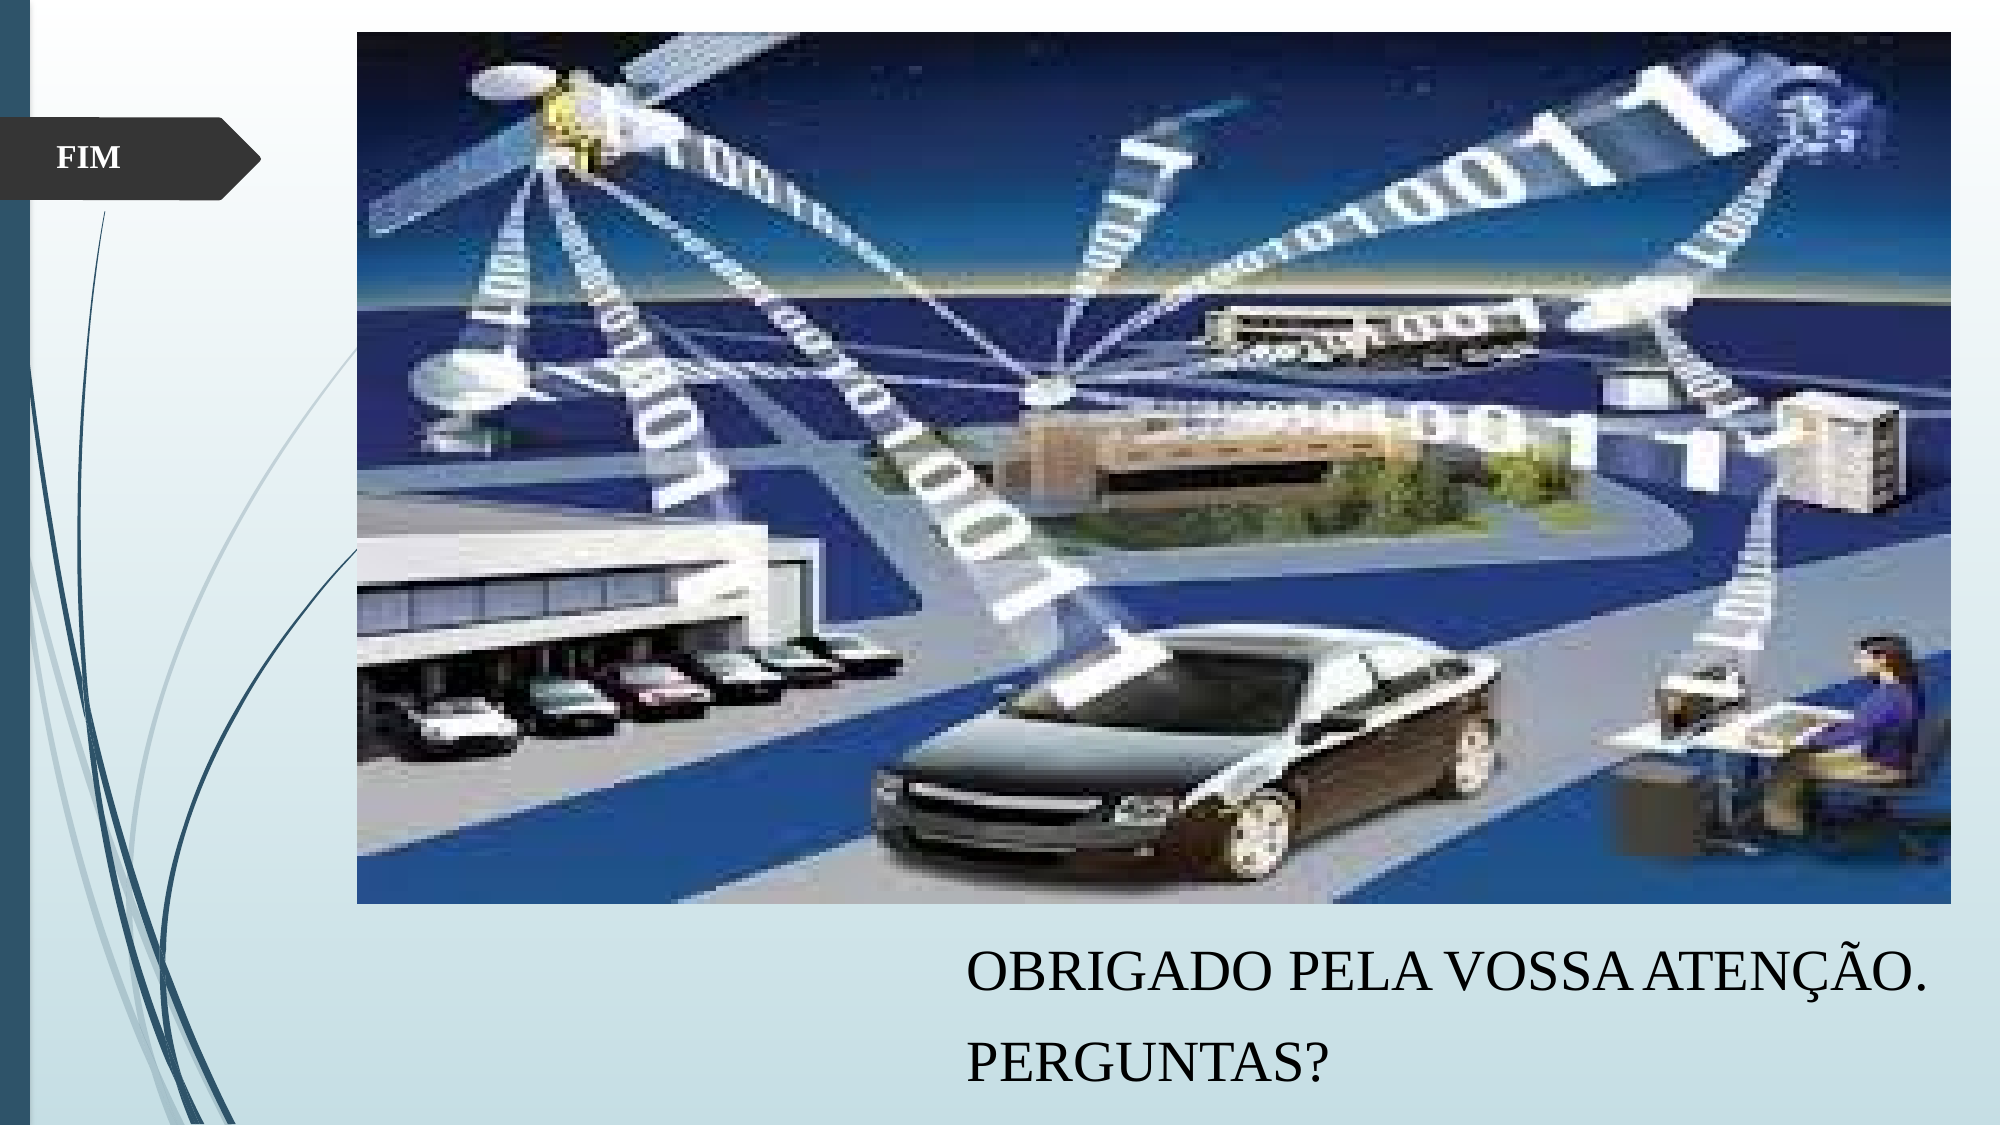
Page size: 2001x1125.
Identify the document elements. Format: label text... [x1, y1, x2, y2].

text_box FIM [41, 128, 322, 193]
text_box OBRIGADO PELA VOSSA ATENÇÃO. PERGUNTAS? [952, 911, 1944, 1101]
picture [356, 32, 1952, 904]
